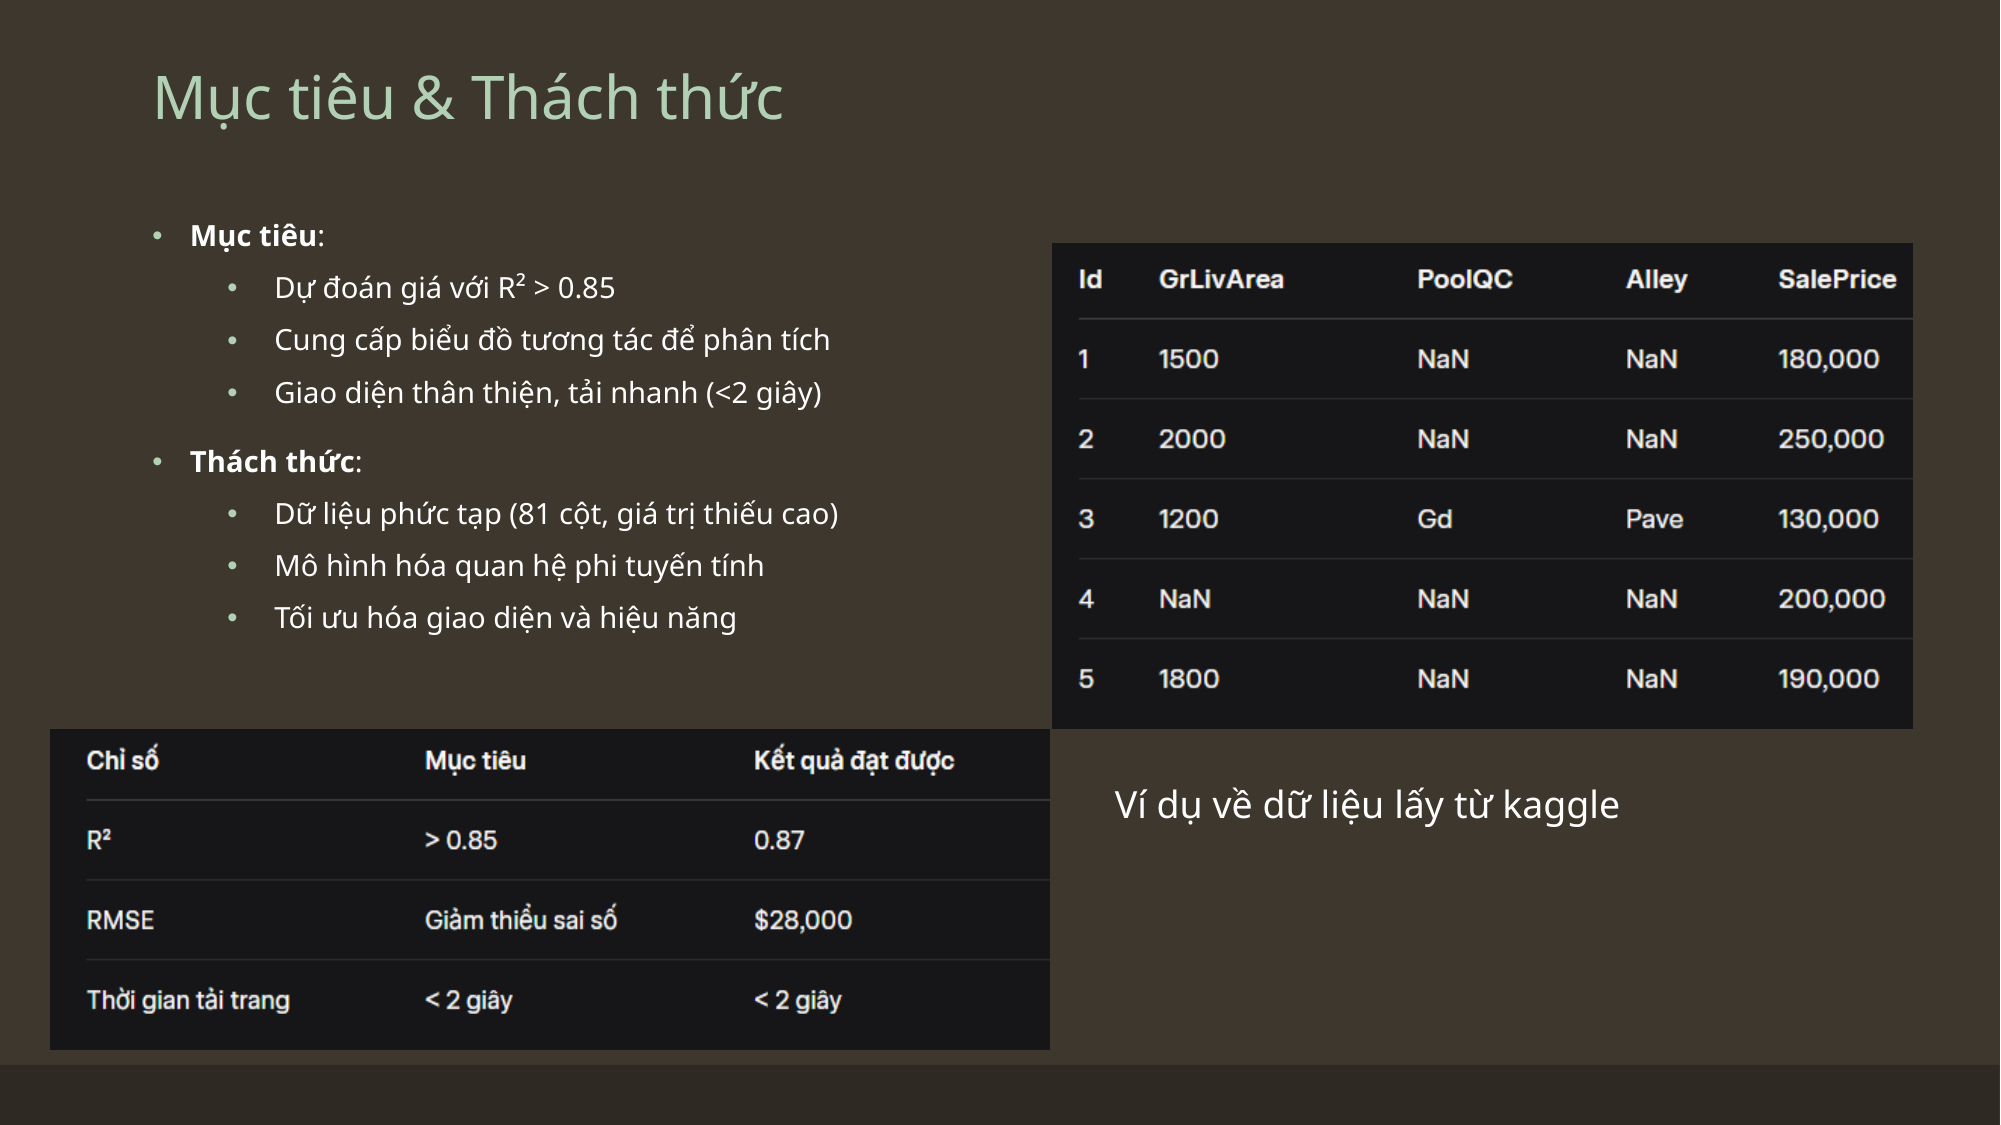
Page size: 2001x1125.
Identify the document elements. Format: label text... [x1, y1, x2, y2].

list Mục tiêu: Dự đoán giá với R² > 0.85 Cung cấp biểu đồ tương tác để phân tích Giao diện thân thiện, tải nhanh (<2 giây) Thách thức: Dữ liệu phức tạp (81 cột, giá trị thiếu cao) Mô hình hóa quan hệ phi tuyến tính Tối ưu hóa giao diện và hiệu năng [137, 213, 1863, 1050]
title Mục tiêu & Thách thức [137, 59, 1863, 213]
picture [49, 729, 1050, 1050]
text_box Ví dụ về dữ liệu lấy từ kaggle [1099, 773, 1913, 834]
picture [1052, 243, 1913, 729]
